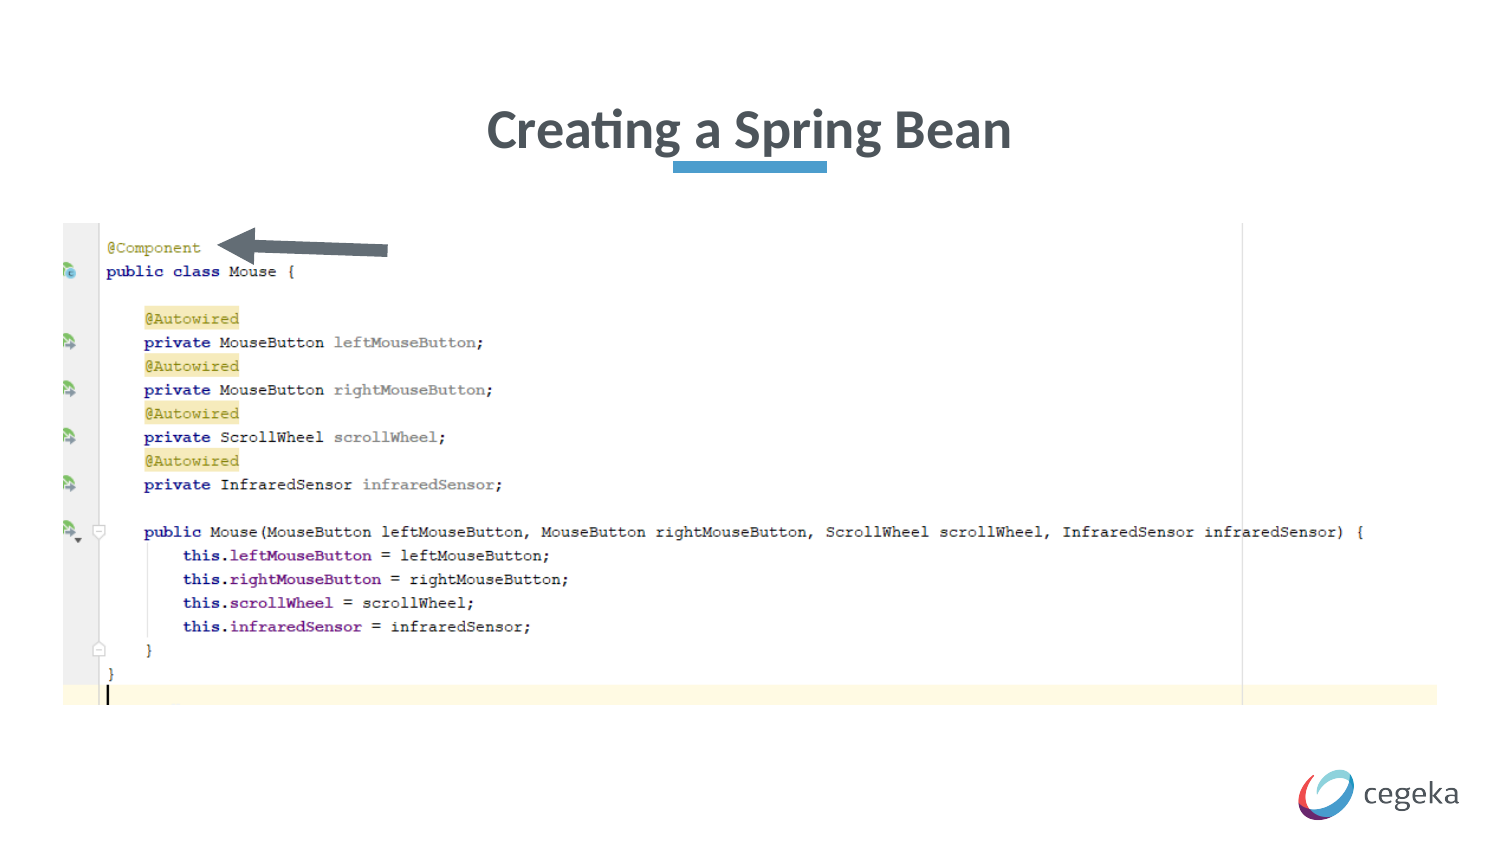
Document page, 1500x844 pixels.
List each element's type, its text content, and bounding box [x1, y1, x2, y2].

title Creating a Spring Bean [51, 72, 1449, 167]
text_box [216, 244, 388, 251]
picture [1293, 765, 1477, 829]
picture [62, 222, 1437, 705]
